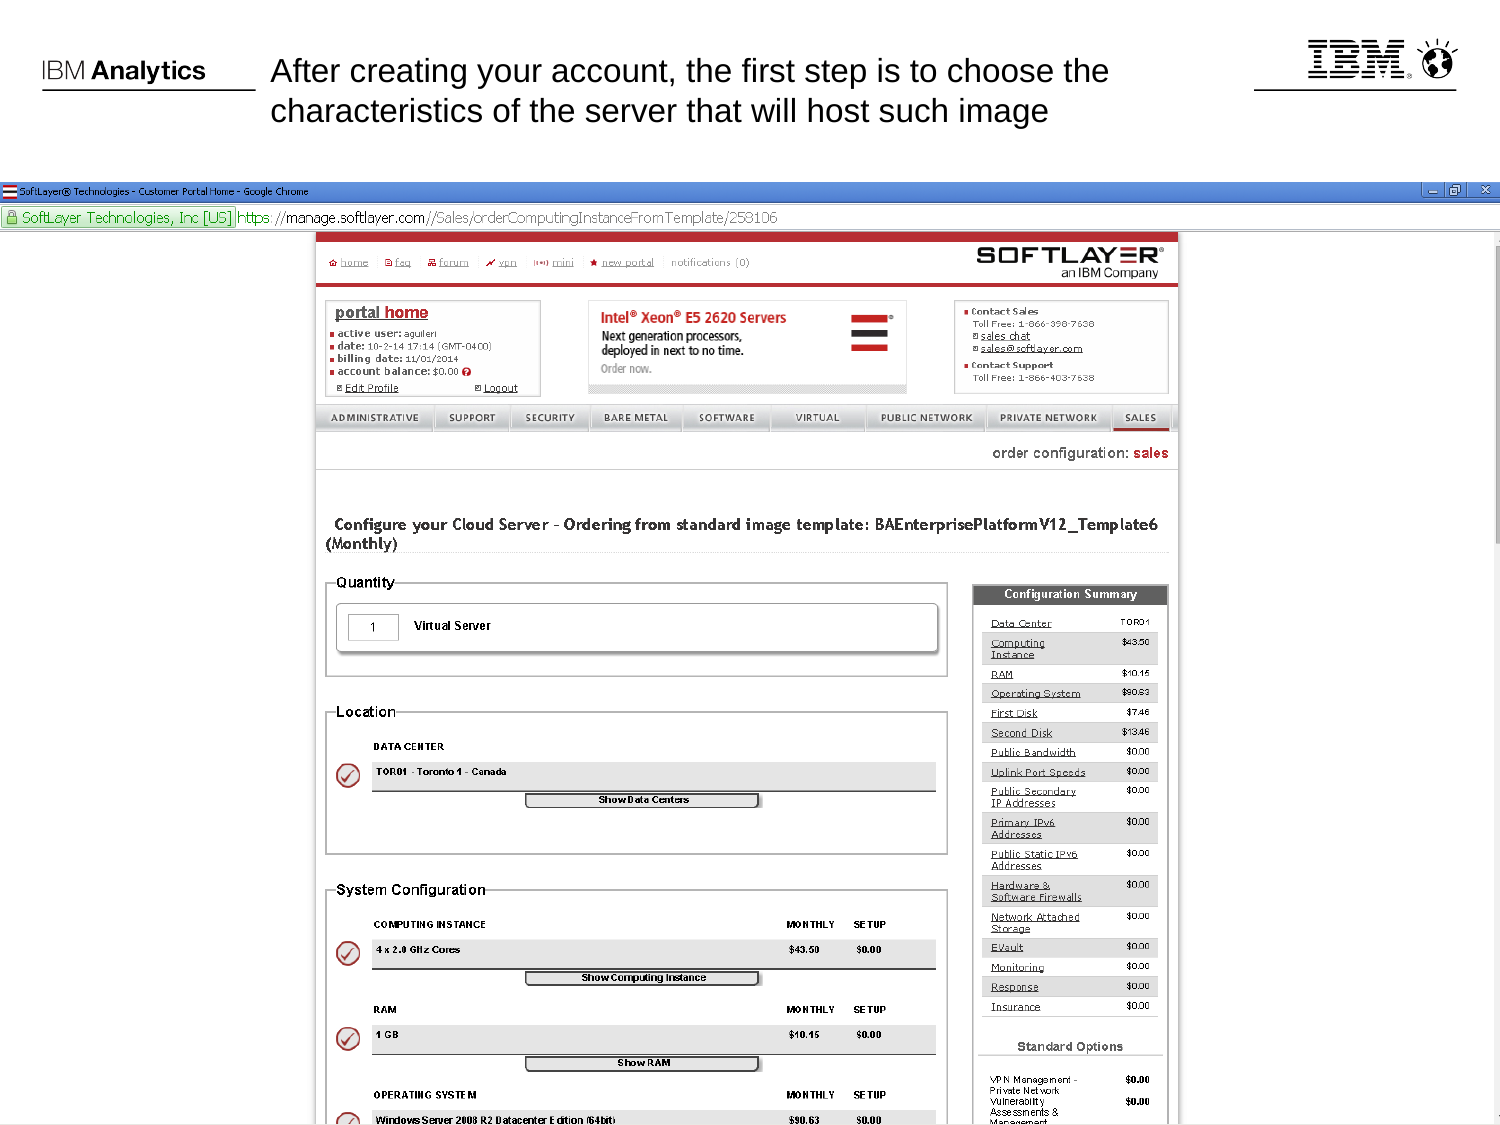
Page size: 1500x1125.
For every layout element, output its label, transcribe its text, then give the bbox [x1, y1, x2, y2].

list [0, 182, 1500, 1125]
text_box After creating your account, the first step is to choose the characteristics of the server that will host such image [255, 41, 1254, 137]
picture [24, 42, 224, 99]
picture [1294, 24, 1469, 91]
